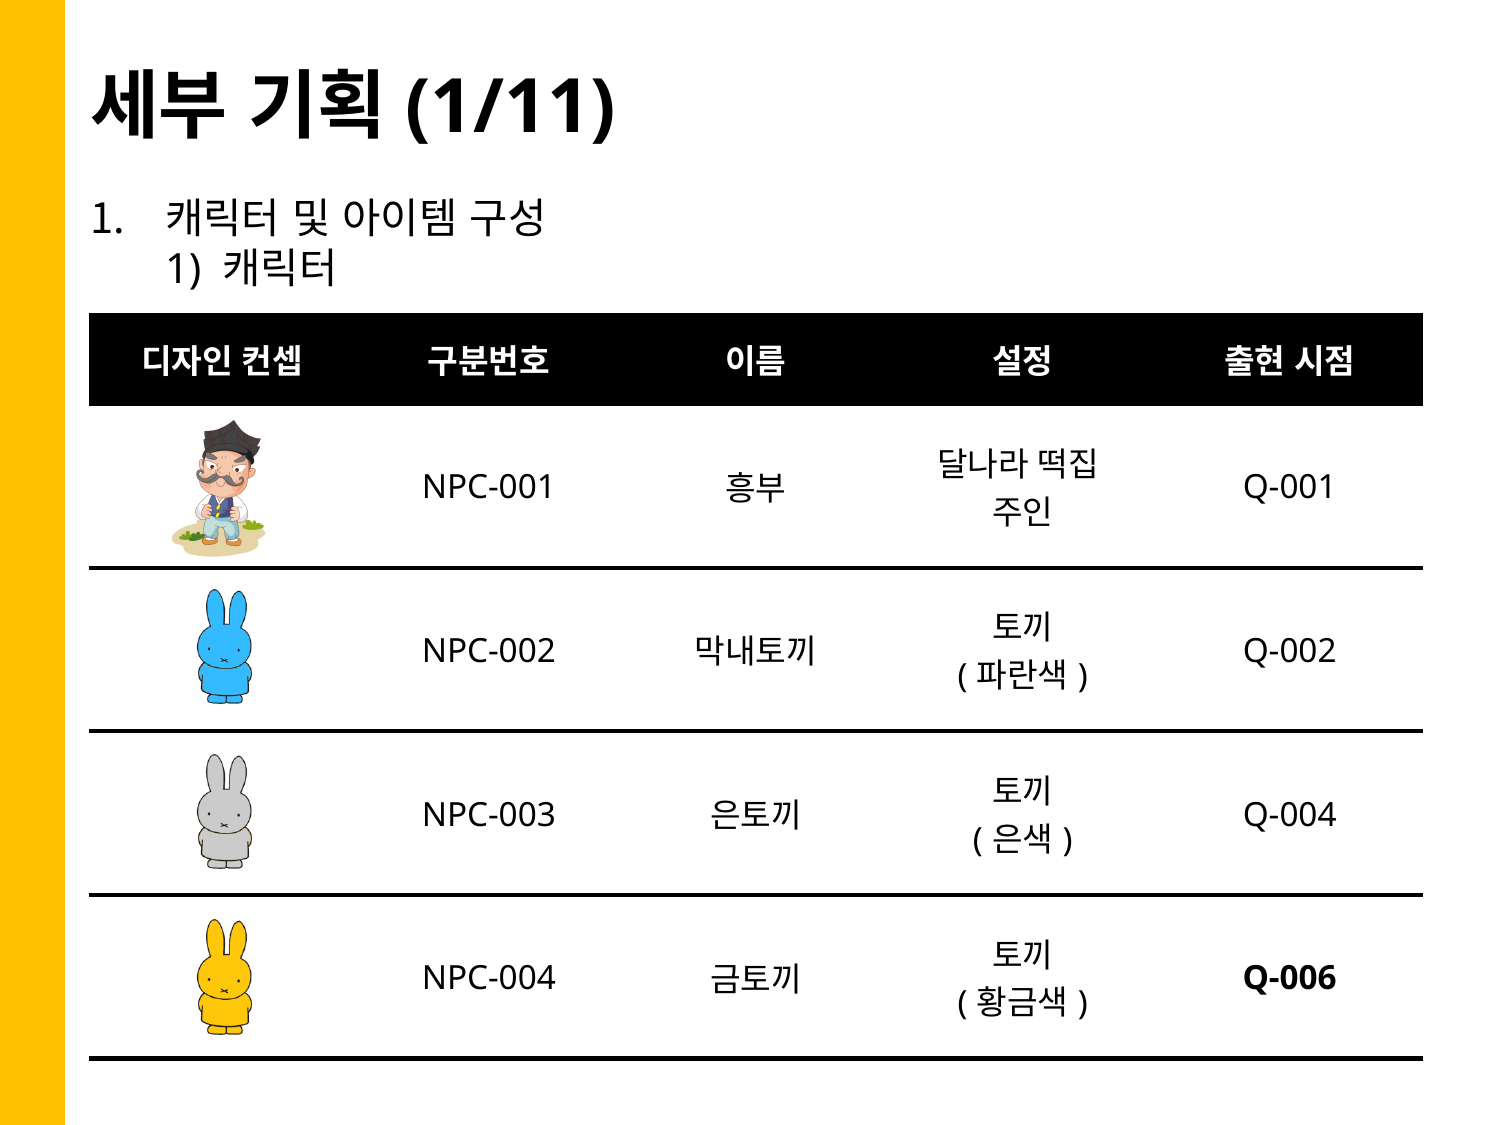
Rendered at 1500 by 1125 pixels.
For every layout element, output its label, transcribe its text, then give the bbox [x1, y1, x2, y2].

table_cell [89, 897, 355, 1056]
table_cell 흥부 [622, 406, 889, 566]
table_cell Q-002 [1156, 570, 1423, 729]
table_cell 금토끼 [622, 897, 889, 1056]
table_header 구분번호 [355, 316, 622, 402]
table_cell NPC-002 [355, 570, 622, 729]
table_cell NPC-004 [355, 897, 622, 1056]
table_header 설정 [889, 316, 1156, 402]
table_cell NPC-003 [355, 733, 622, 893]
table_cell [89, 733, 355, 893]
picture [194, 916, 255, 1036]
table_cell Q-004 [1156, 733, 1423, 893]
table_header 이름 [622, 316, 889, 402]
table_header 출현 시점 [1156, 316, 1423, 402]
table_cell 은토끼 [622, 733, 889, 893]
picture [170, 419, 266, 557]
title 세부 기획(1/11) [75, 45, 1425, 161]
table_header 디자인 컨셉 [89, 316, 355, 402]
table_cell [89, 406, 355, 566]
list 캐릭터 및 아이템 구성 1) 캐릭터 [75, 184, 1425, 386]
table_cell Q-001 [1156, 406, 1423, 566]
table_cell Q-006 [1156, 897, 1423, 1056]
table_cell 막내토끼 [622, 570, 889, 729]
table_cell NPC-001 [355, 406, 622, 566]
table_cell 토끼 (은색) [889, 733, 1156, 893]
picture [194, 751, 255, 871]
table_cell 달나라 떡집 주인 [889, 406, 1156, 566]
table_cell [89, 570, 355, 729]
picture [194, 585, 255, 705]
table_cell 토끼 (파란색) [889, 570, 1156, 729]
table_cell 토끼 (황금색) [889, 897, 1156, 1056]
